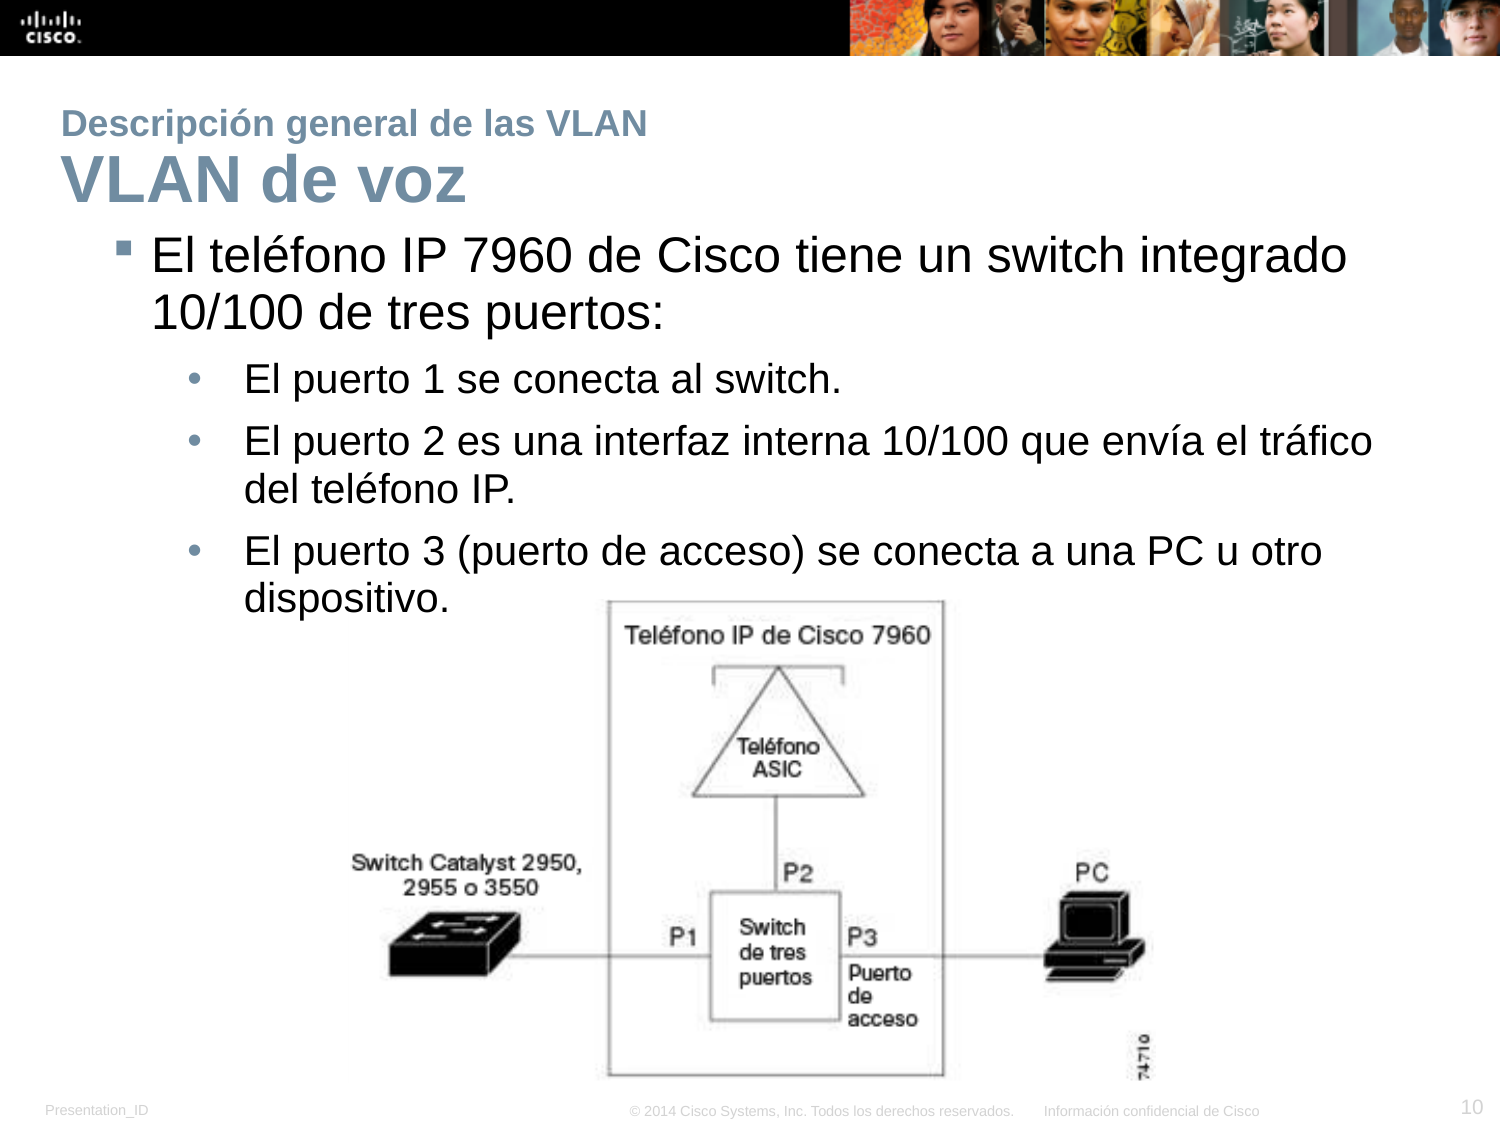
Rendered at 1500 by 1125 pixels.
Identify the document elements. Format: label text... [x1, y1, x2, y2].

title Descripción general de las VLAN VLAN de voz [47, 85, 1384, 224]
picture [0, 0, 1500, 56]
picture [347, 599, 1156, 1083]
list El teléfono IP 7960 de Cisco tiene un switch integrado 10/100 de tres puertos: El puerto 1 se conecta al switch. El puerto 2 es una interfaz interna 10/100 que envía el tráfico del teléfono IP. El puerto 3 (puerto de acceso) se conecta a una PC u otro dispositivo. [98, 220, 1402, 1017]
